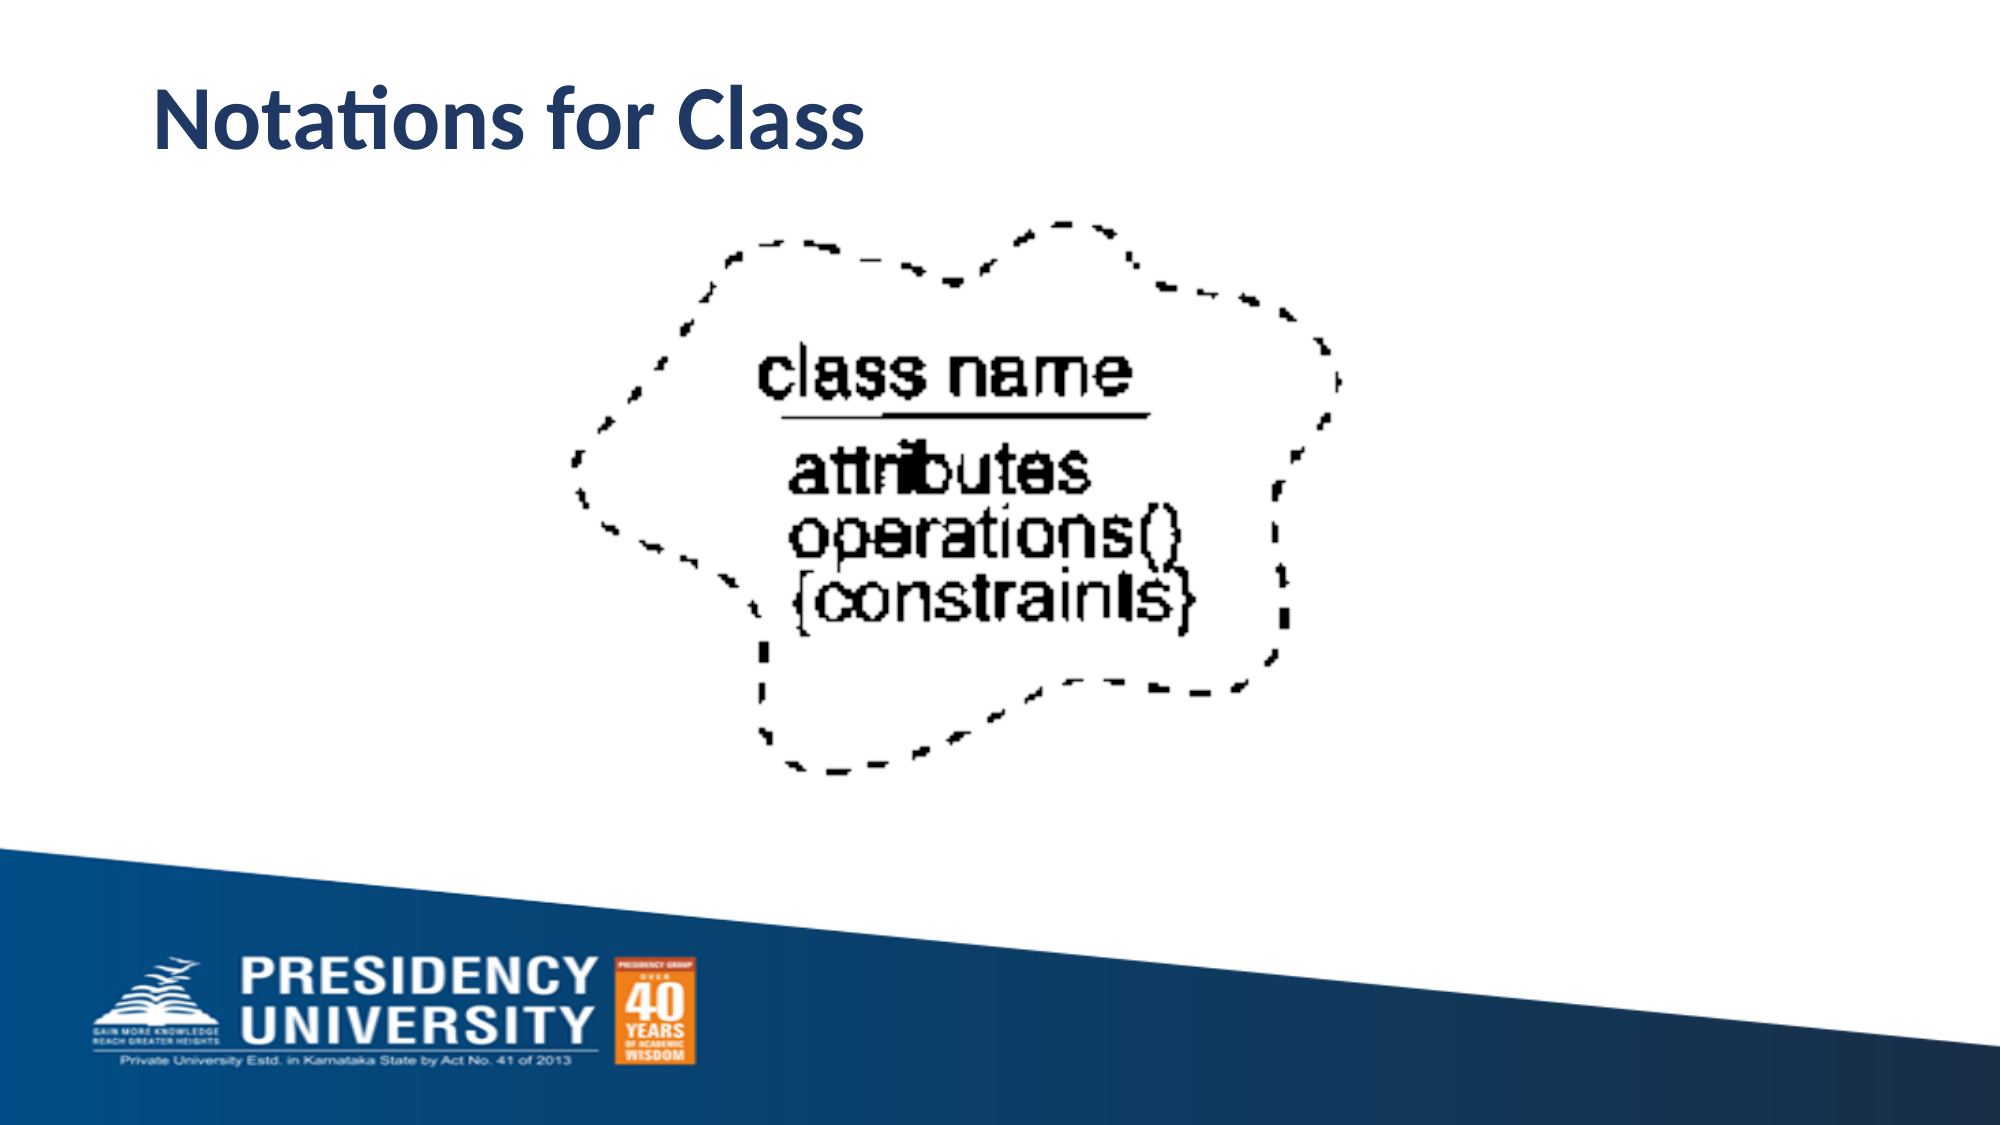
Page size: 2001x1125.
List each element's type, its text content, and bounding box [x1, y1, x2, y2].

title Notations for Class [137, 51, 1863, 188]
picture [0, 845, 2000, 1125]
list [460, 151, 1460, 901]
